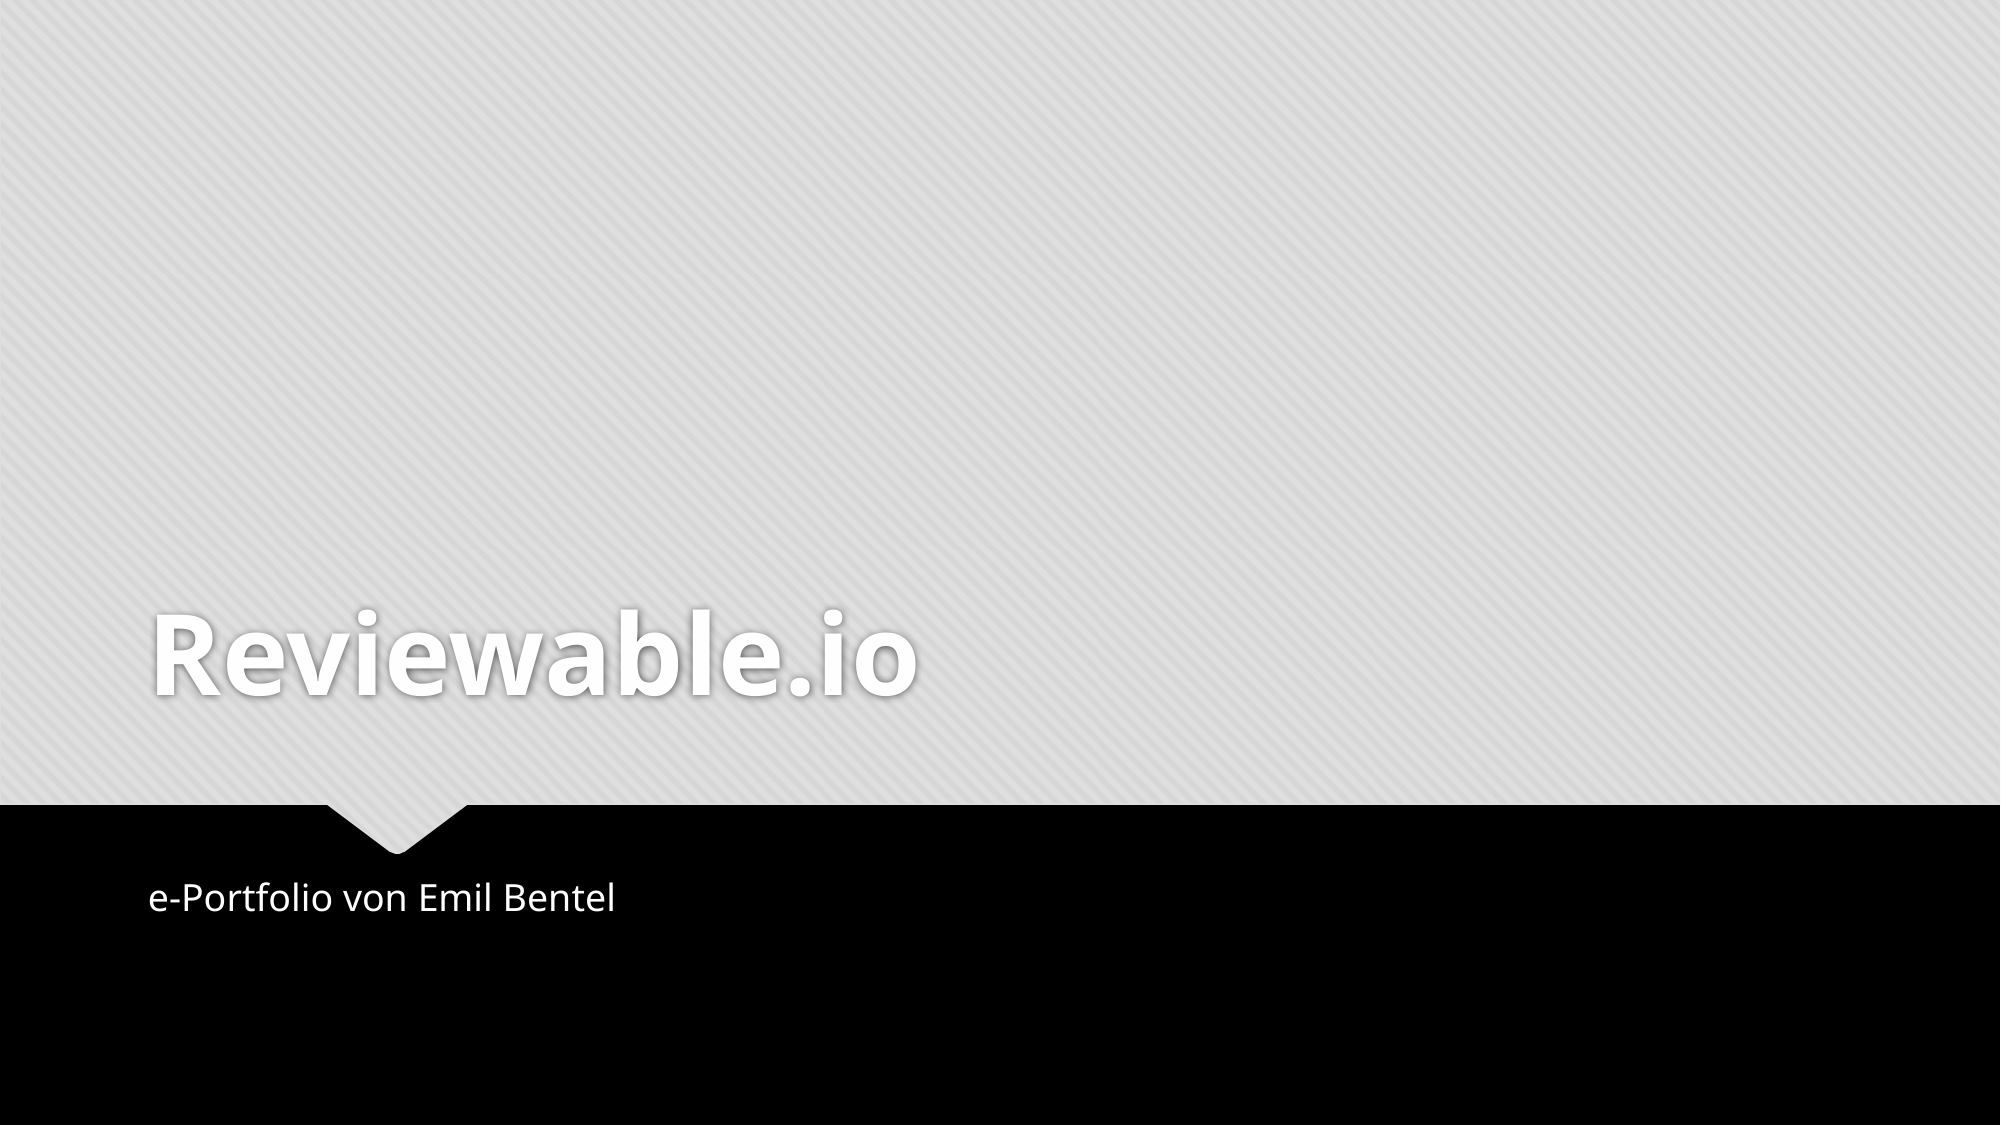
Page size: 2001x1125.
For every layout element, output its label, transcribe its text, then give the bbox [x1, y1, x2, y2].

subtitle e-Portfolio von Emil Bentel [132, 866, 1868, 938]
title Reviewable.io [132, 237, 1868, 726]
